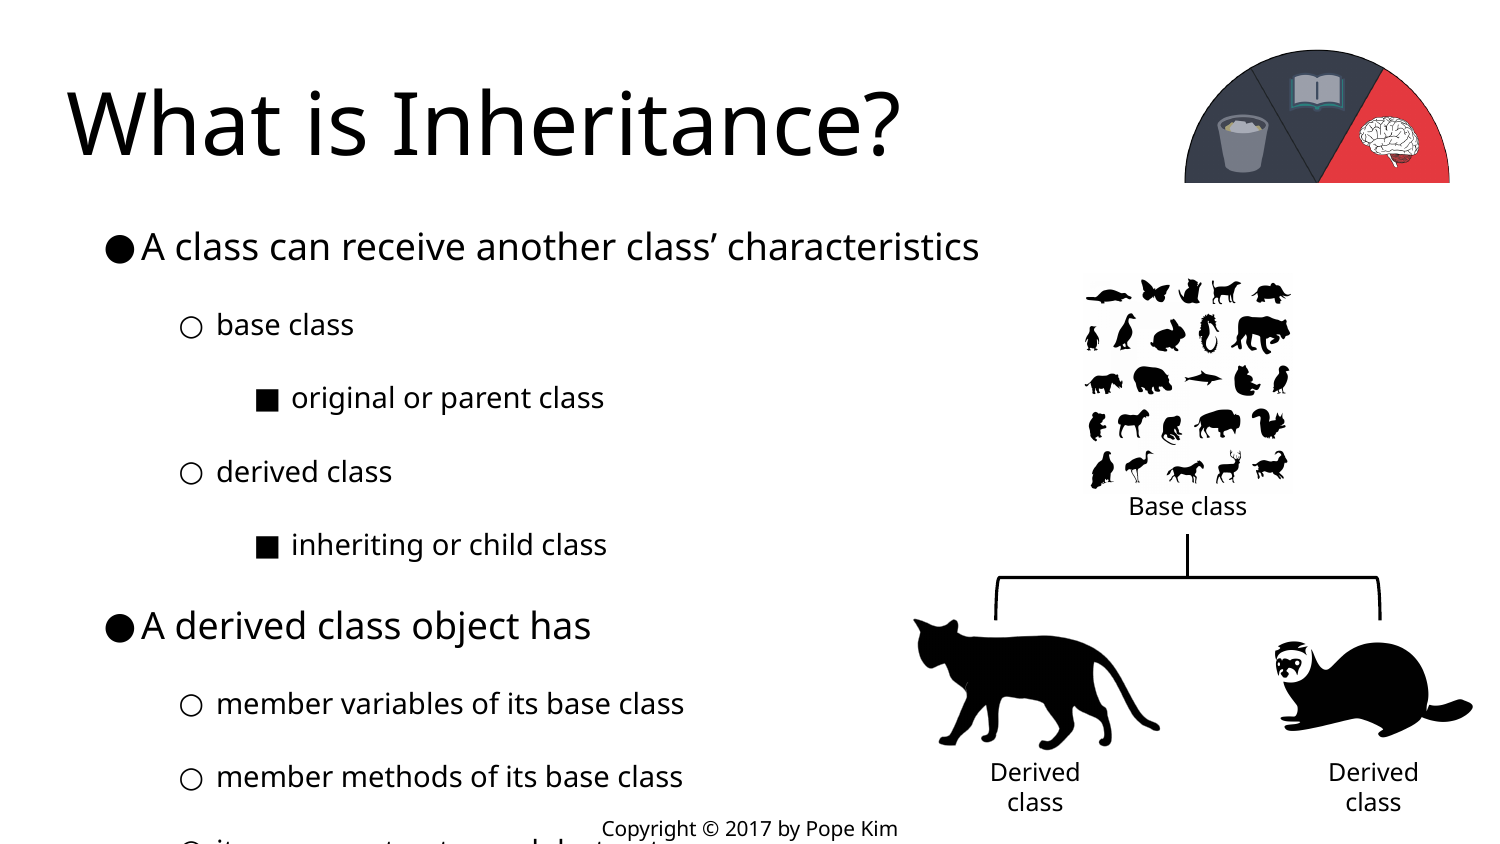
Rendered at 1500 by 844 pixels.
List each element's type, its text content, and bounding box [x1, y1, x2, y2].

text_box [897, 272, 1485, 817]
list A class can receive another class’ characteristics base class original or parent class derived class inheriting or child class A derived class object has member variables of its base class member methods of its base class its own constructor and destructor A derived class can add member variables or methods [51, 200, 1070, 752]
title What is Inheritance? [51, 51, 1449, 189]
picture [1134, 0, 1500, 183]
